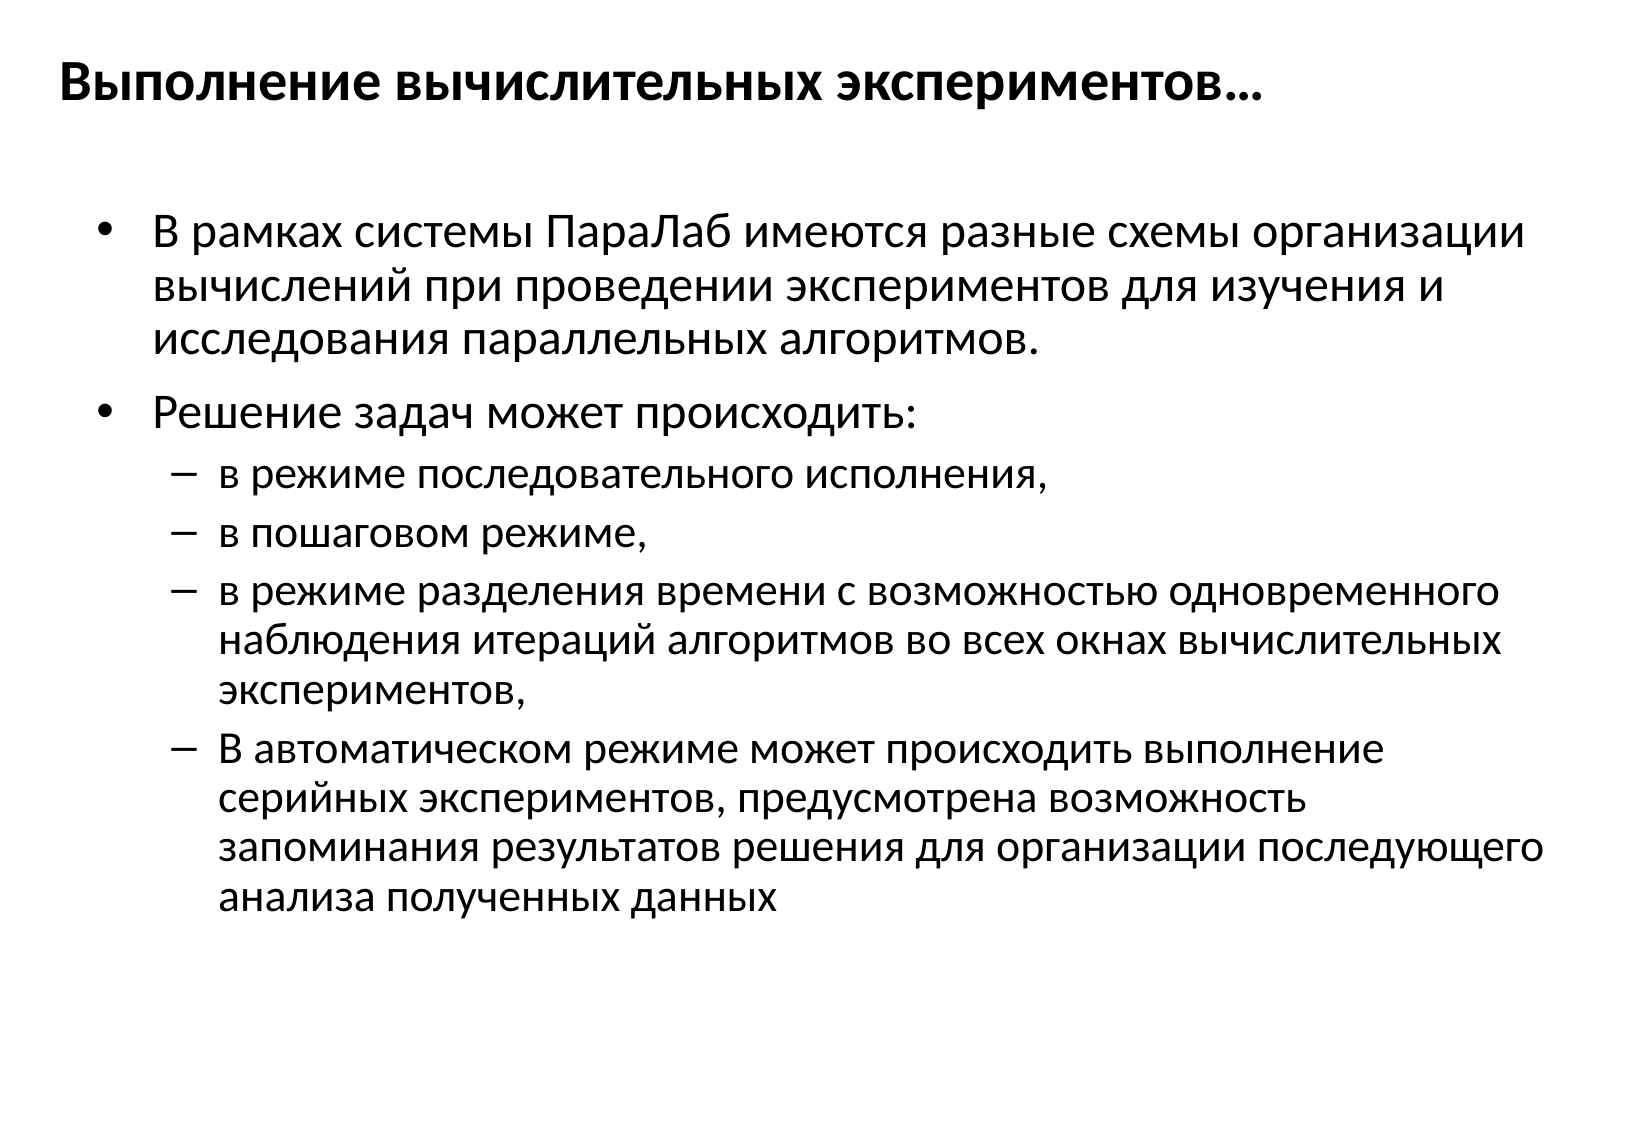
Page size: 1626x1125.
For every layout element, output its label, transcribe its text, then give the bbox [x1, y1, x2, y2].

list В рамках системы ПараЛаб имеются разные схемы организации вычислений при проведении экспериментов для изучения и исследования параллельных алгоритмов. Решение задач может происходить: в режиме последовательного исполнения, в пошаговом режиме, в режиме разделения времени с возможностью одновременного наблюдения итераций алгоритмов во всех окнах вычислительных экспериментов, В автоматическом режиме может происходить выполнение серийных экспериментов, предусмотрена возможность запоминания результатов решения для организации последующего анализа полученных данных [80, 196, 1569, 1012]
title Выполнение вычислительных экспериментов… [44, 30, 1581, 124]
